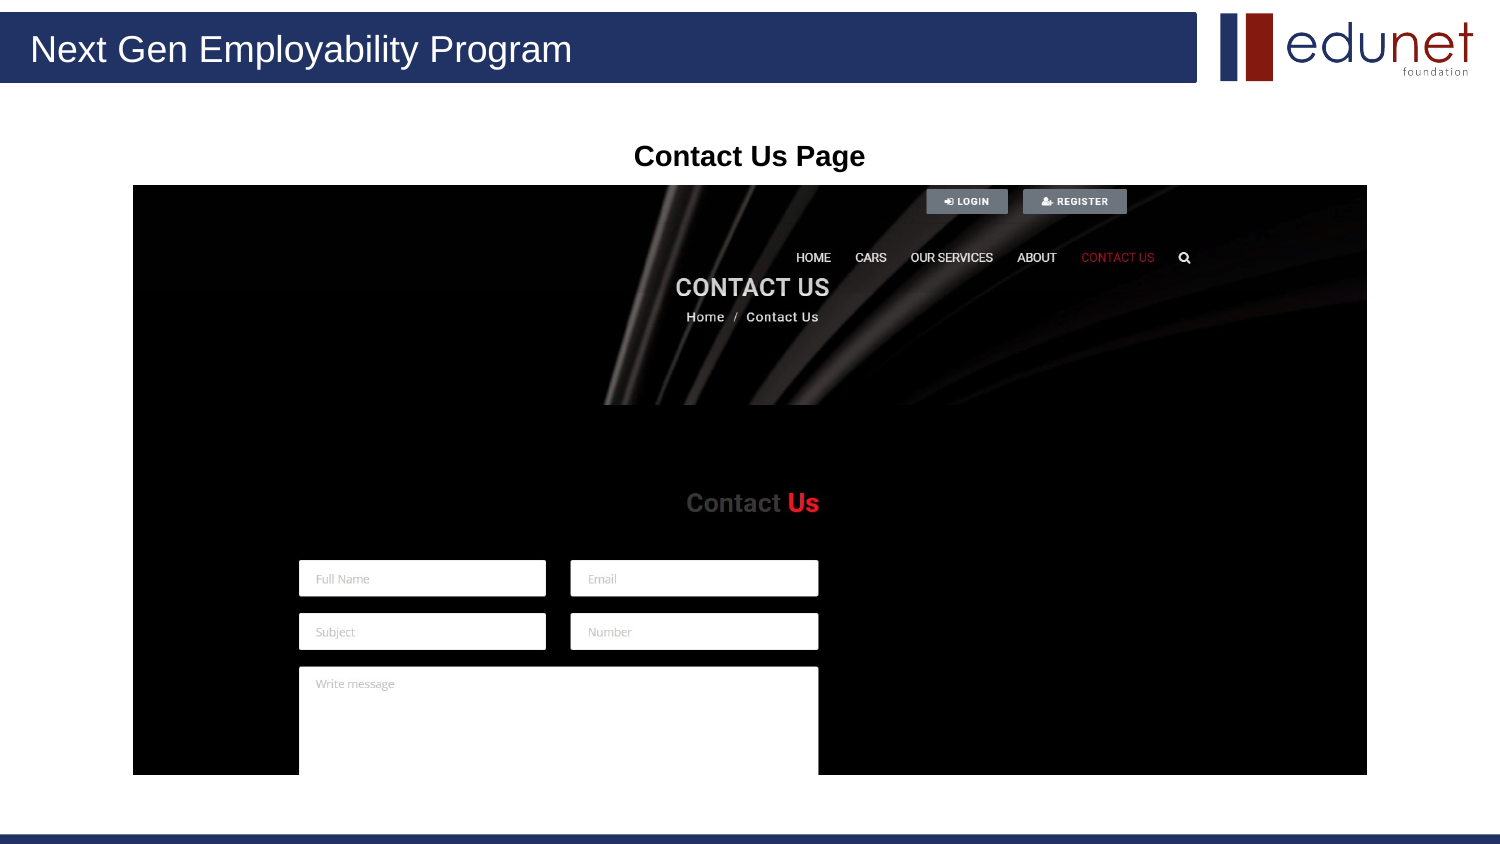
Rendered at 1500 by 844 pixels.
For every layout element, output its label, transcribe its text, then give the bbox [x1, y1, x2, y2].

picture [133, 185, 1367, 775]
picture [1279, 14, 1482, 83]
title Contact Us Page [103, 101, 1397, 208]
